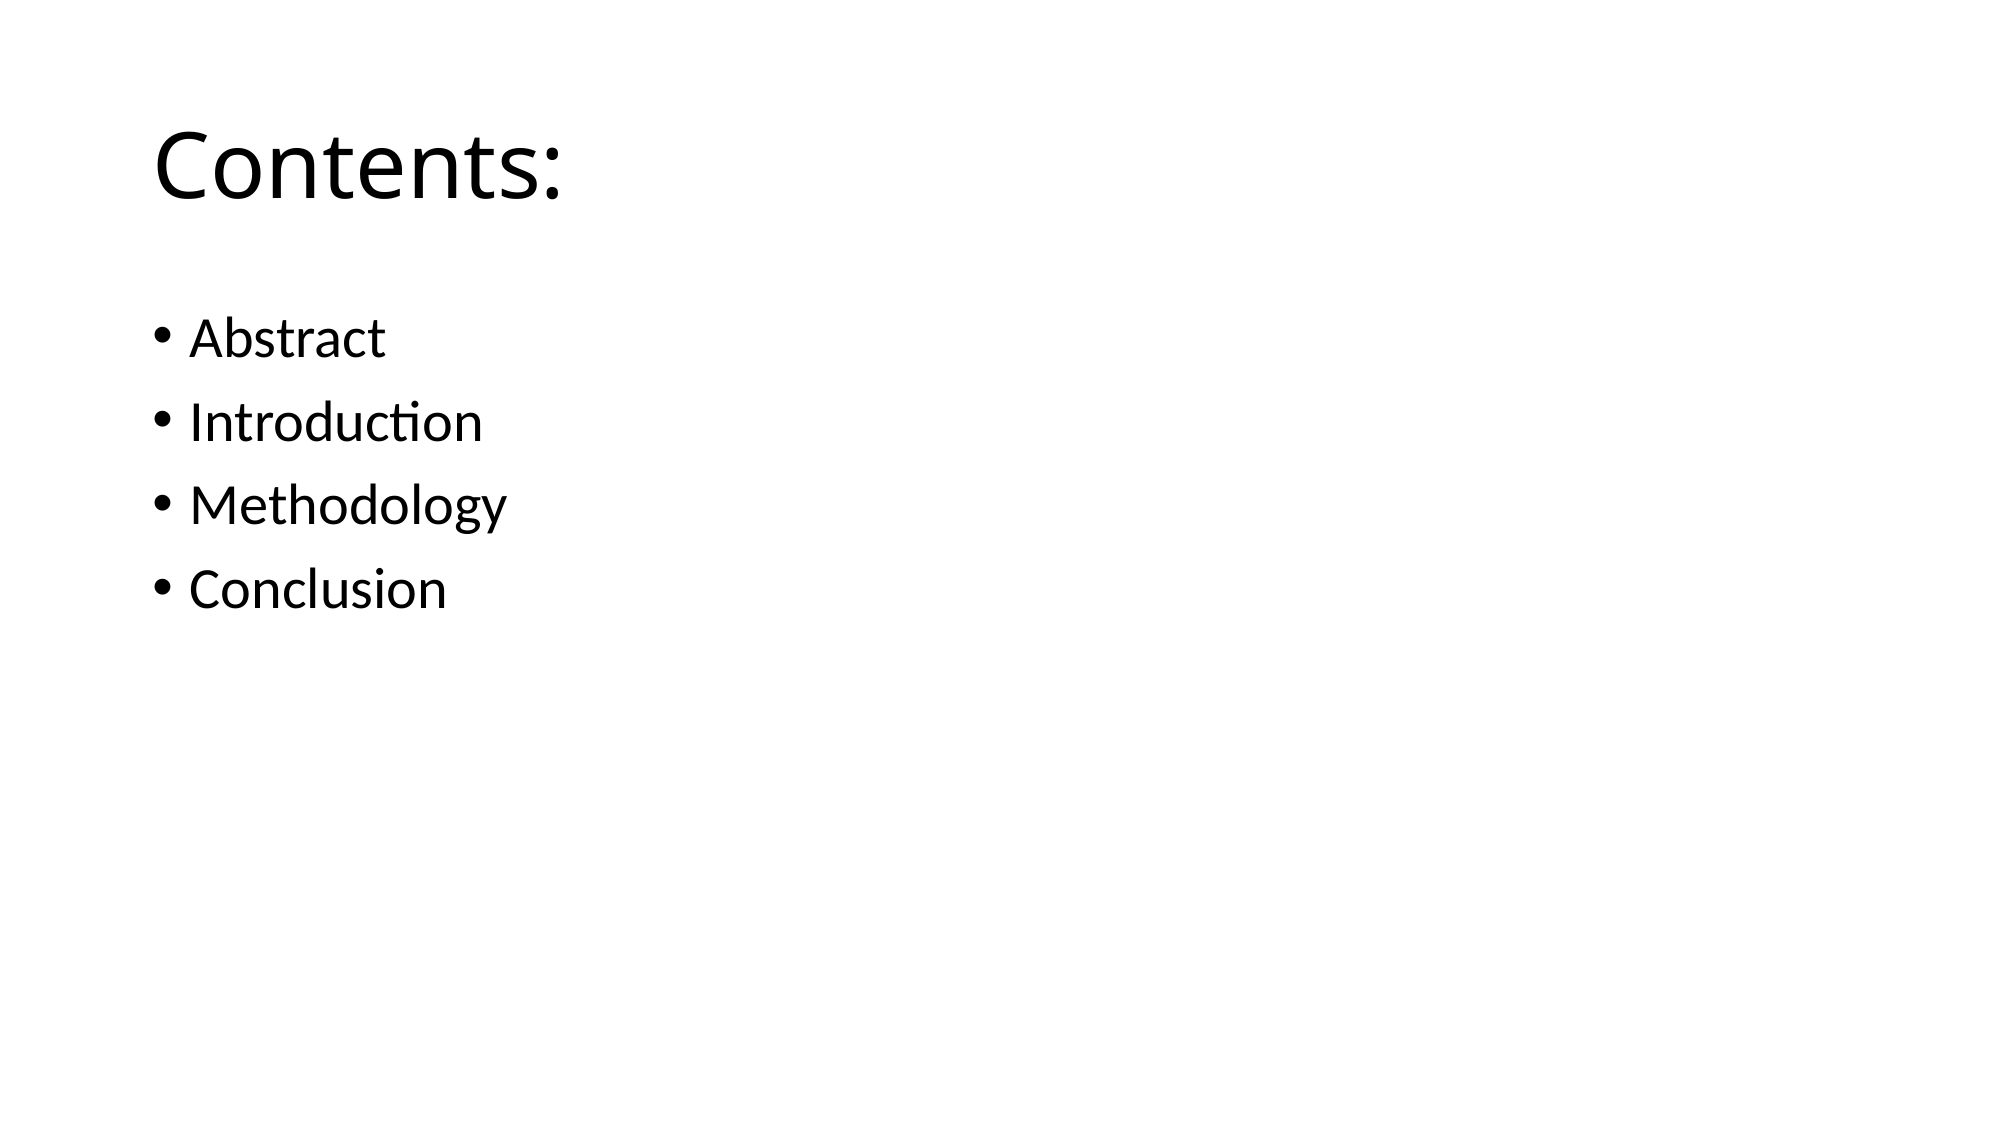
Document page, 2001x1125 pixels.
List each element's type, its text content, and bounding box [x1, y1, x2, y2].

list Abstract Introduction Methodology Conclusion [137, 299, 1863, 1014]
title Contents: [137, 59, 1863, 278]
